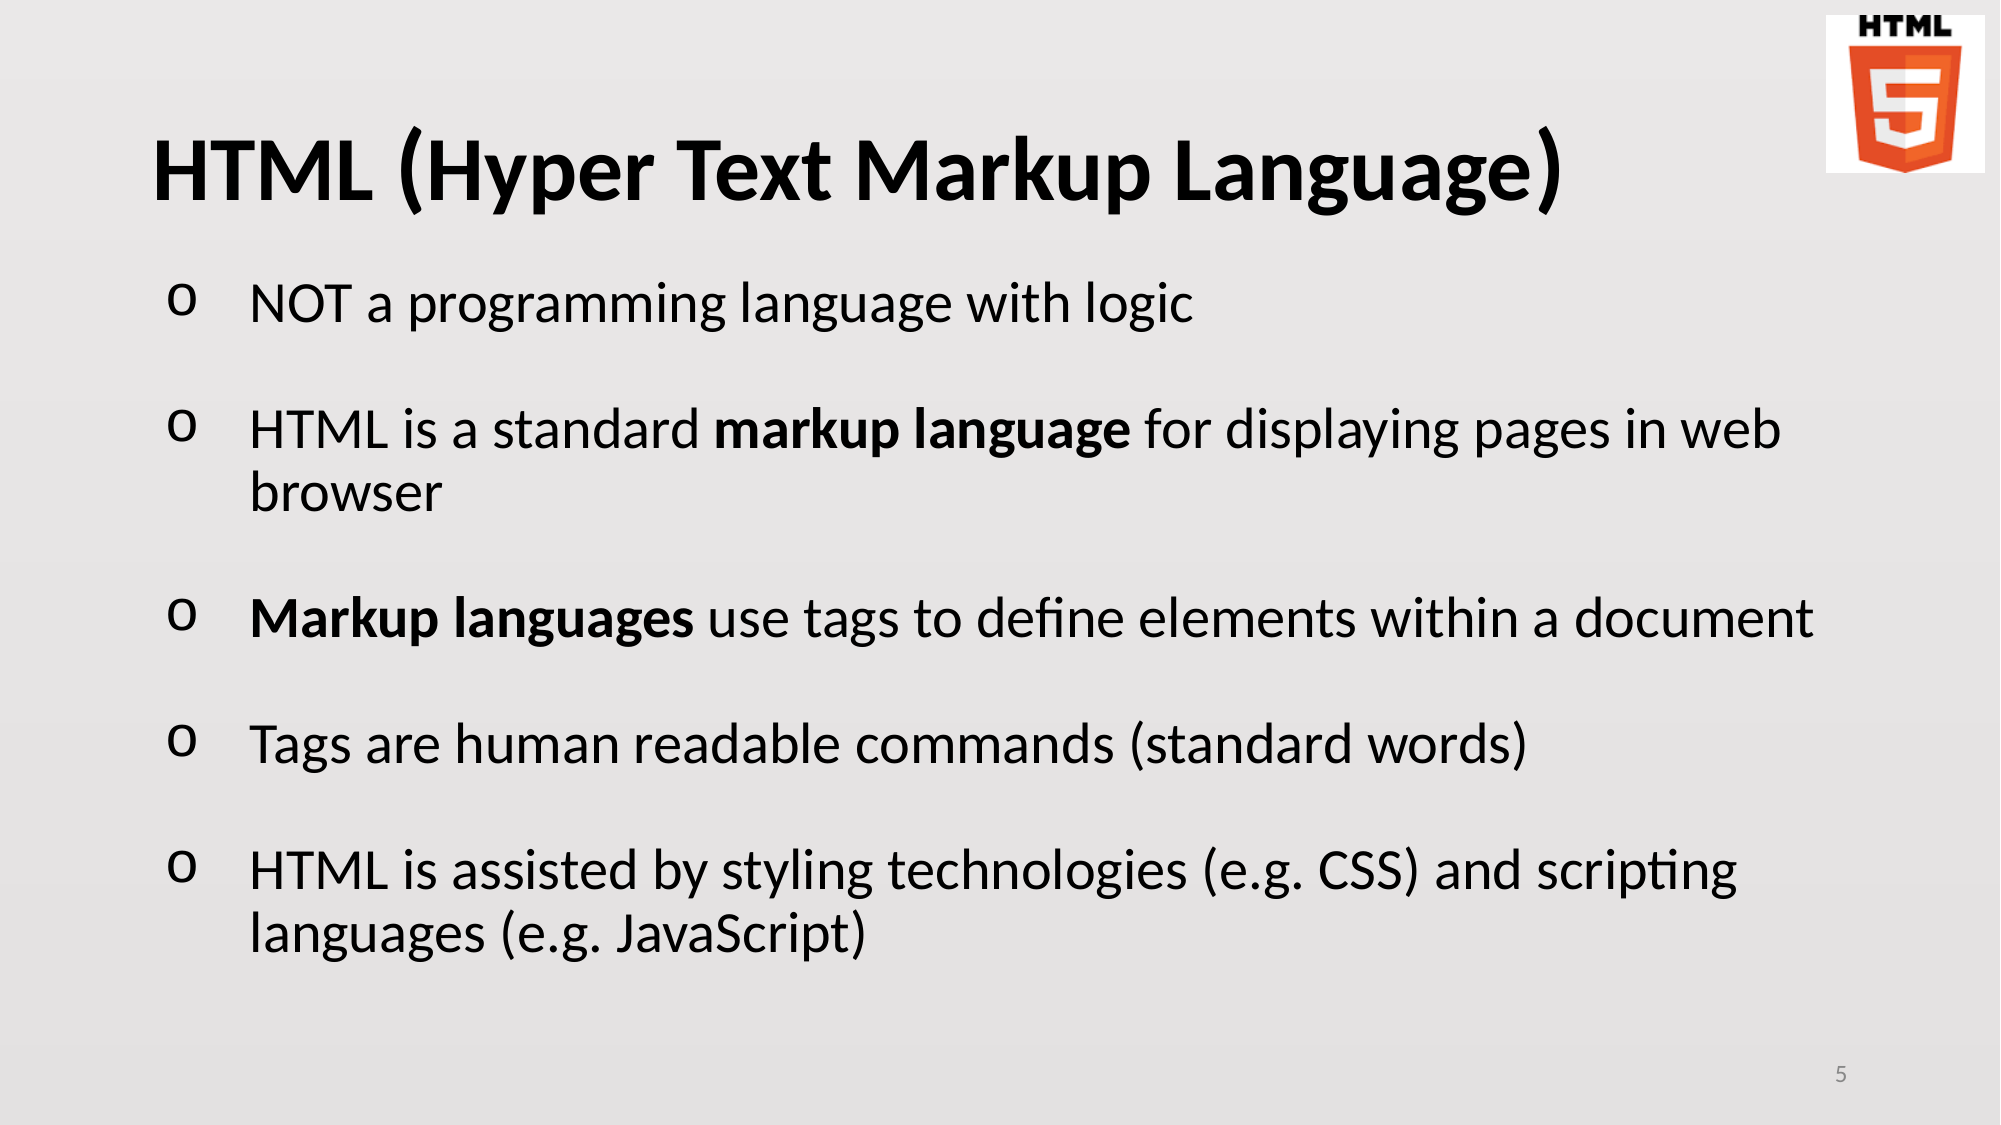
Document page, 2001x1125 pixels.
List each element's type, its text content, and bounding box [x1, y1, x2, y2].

slide_number 5 [1412, 1042, 1863, 1103]
title HTML (Hyper Text Markup Language) [137, 59, 1863, 278]
list NOT a programming language with logic HTML is a standard markup language for displaying pages in web browser Markup languages use tags to define elements within a document Tags are human readable commands (standard words) HTML is assisted by styling technologies (e.g. CSS) and scripting languages (e.g. JavaScript) [149, 264, 1875, 979]
picture [1826, 14, 1985, 173]
